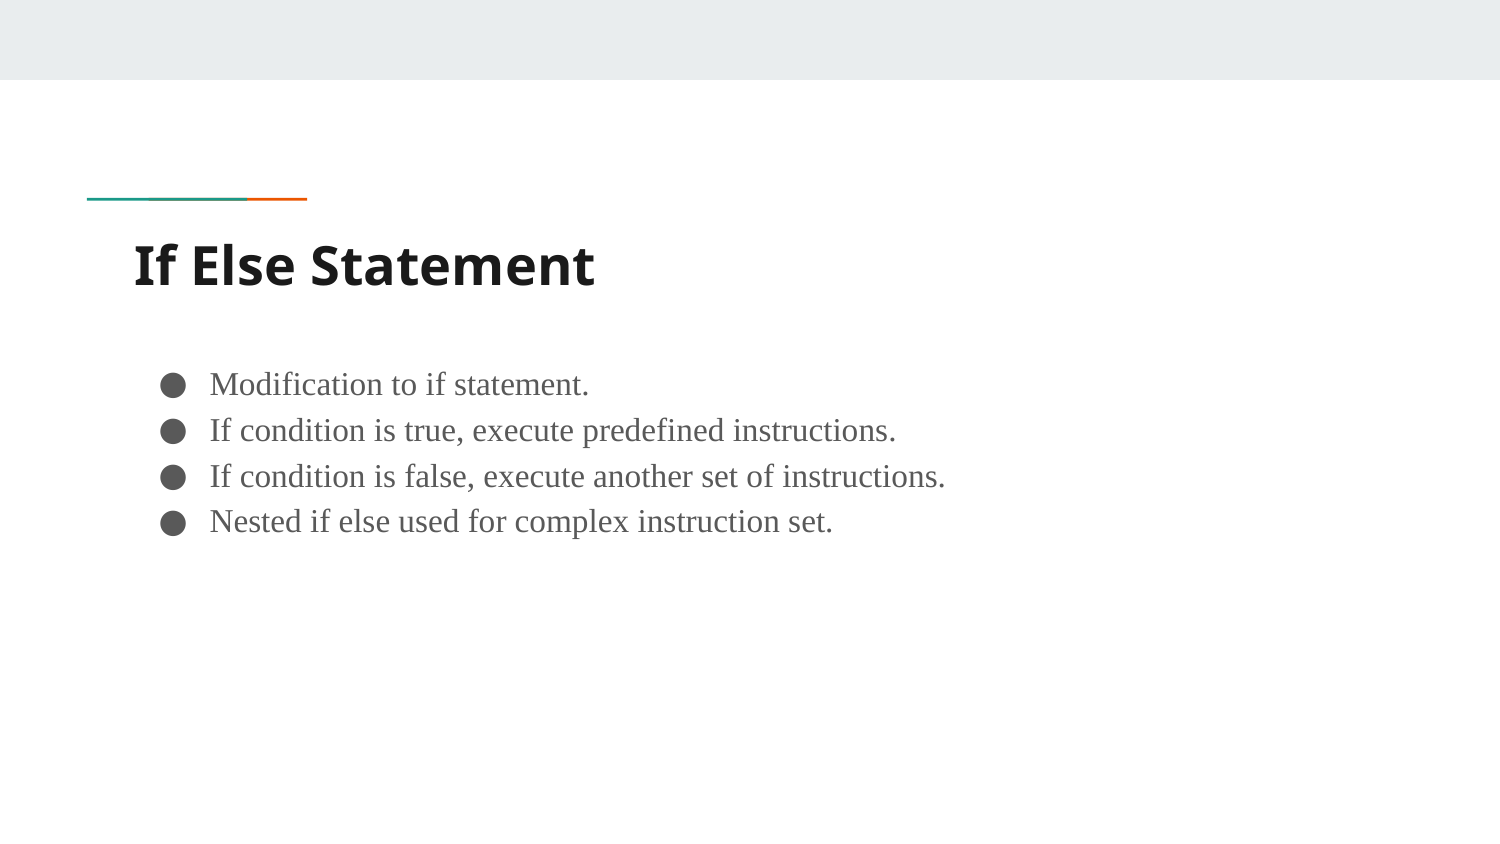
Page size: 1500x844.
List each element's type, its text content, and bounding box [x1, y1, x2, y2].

list Modification to if statement. If condition is true, execute predefined instructions. If condition is false, execute another set of instructions. Nested if else used for complex instruction set. [119, 341, 1381, 712]
title If Else Statement [119, 216, 1381, 305]
